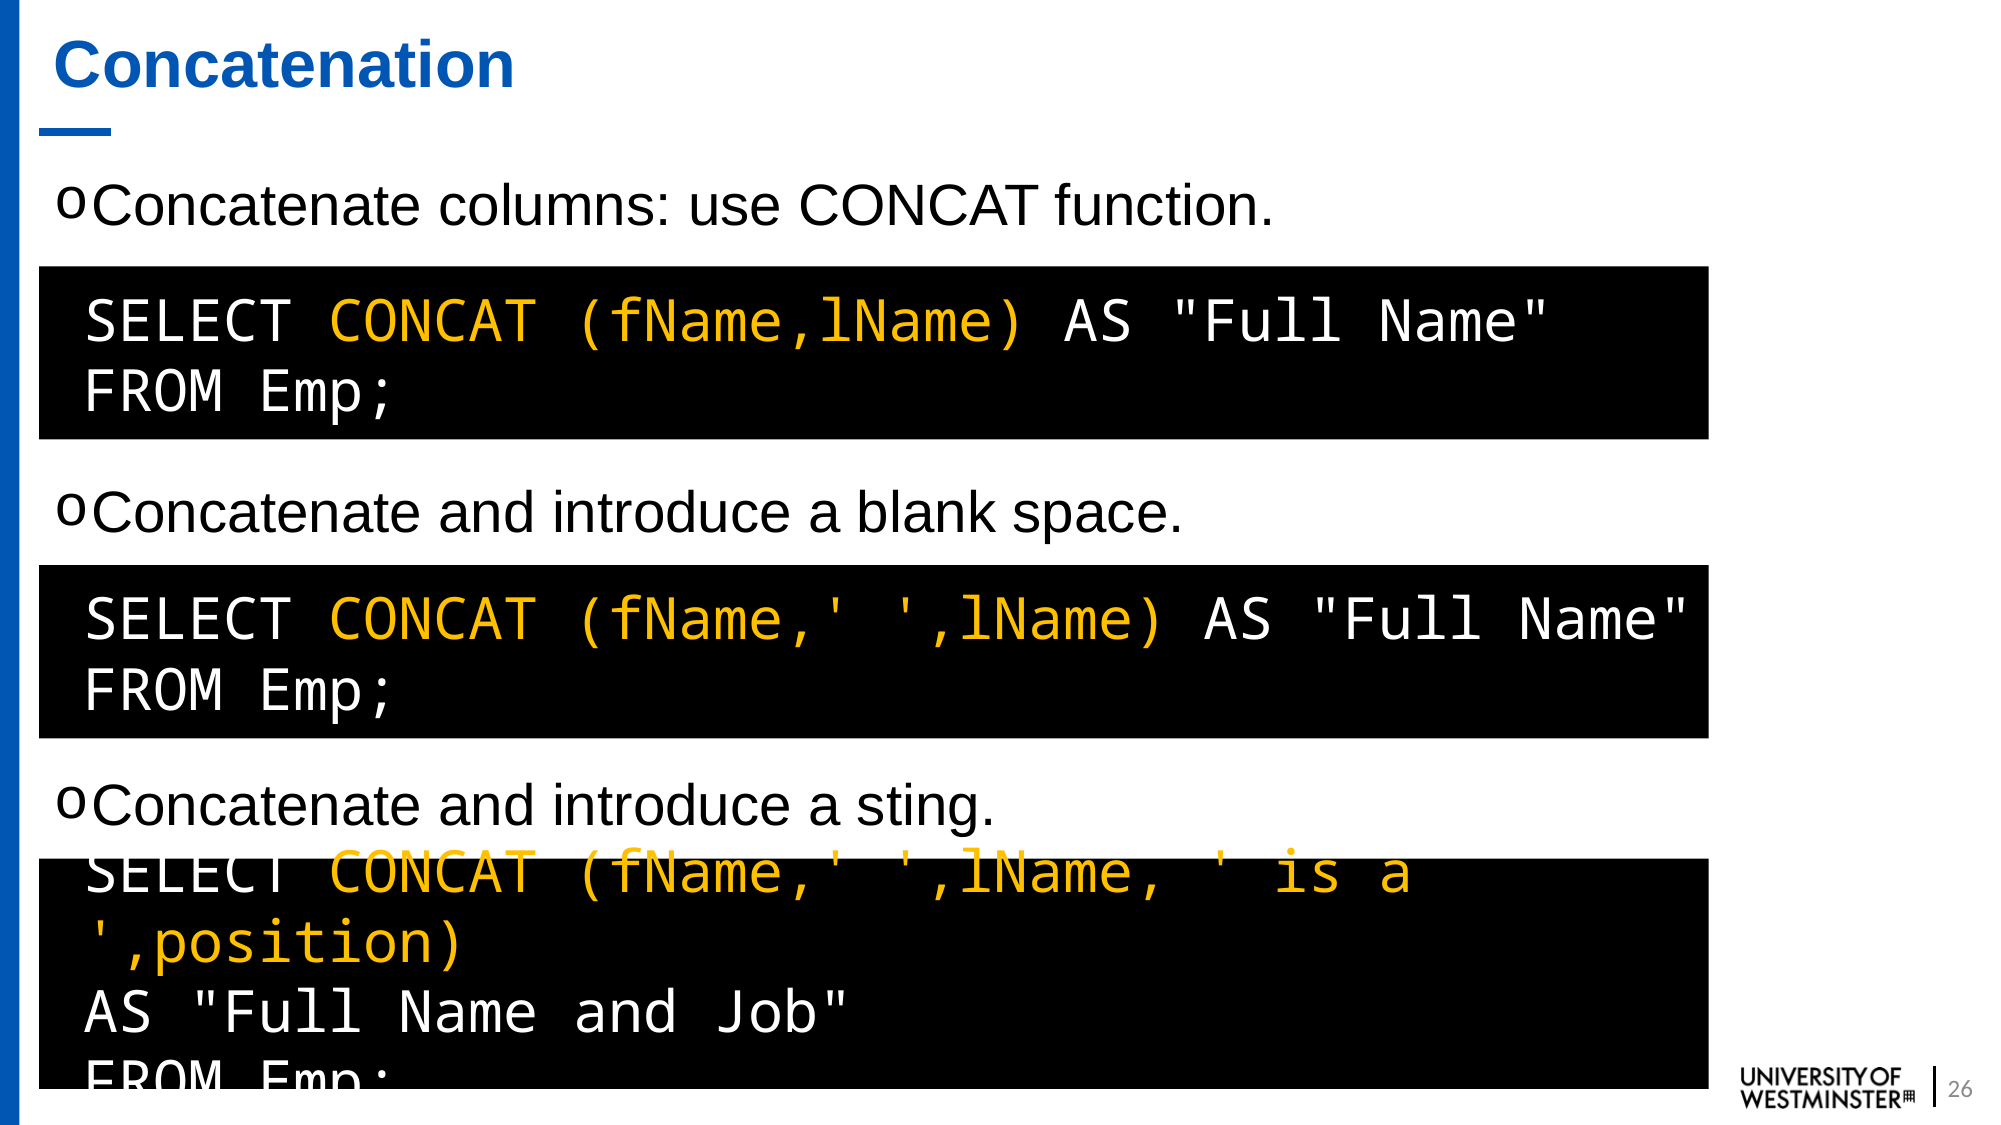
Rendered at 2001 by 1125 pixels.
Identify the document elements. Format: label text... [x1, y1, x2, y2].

text_box SELECT CONCAT (fName,lName) AS "Full Name" FROM Emp; [39, 266, 1709, 440]
text_box SELECT CONCAT (fName,' ',lName) AS "Full Name" FROM Emp; [39, 565, 1709, 739]
text_box SELECT CONCAT (fName,' ',lName, ' is a ',position) AS "Full Name and Job" FROM Emp; [39, 858, 1709, 1089]
picture [1740, 1067, 1915, 1109]
list Concatenate columns: use CONCAT function. [39, 167, 1981, 254]
text_box Concatenate and introduce a sting. [39, 767, 1981, 854]
slide_number 26 [1925, 1057, 1989, 1118]
text_box Concatenate and introduce a blank space. [39, 474, 1981, 560]
title Concatenation [39, 0, 1981, 132]
